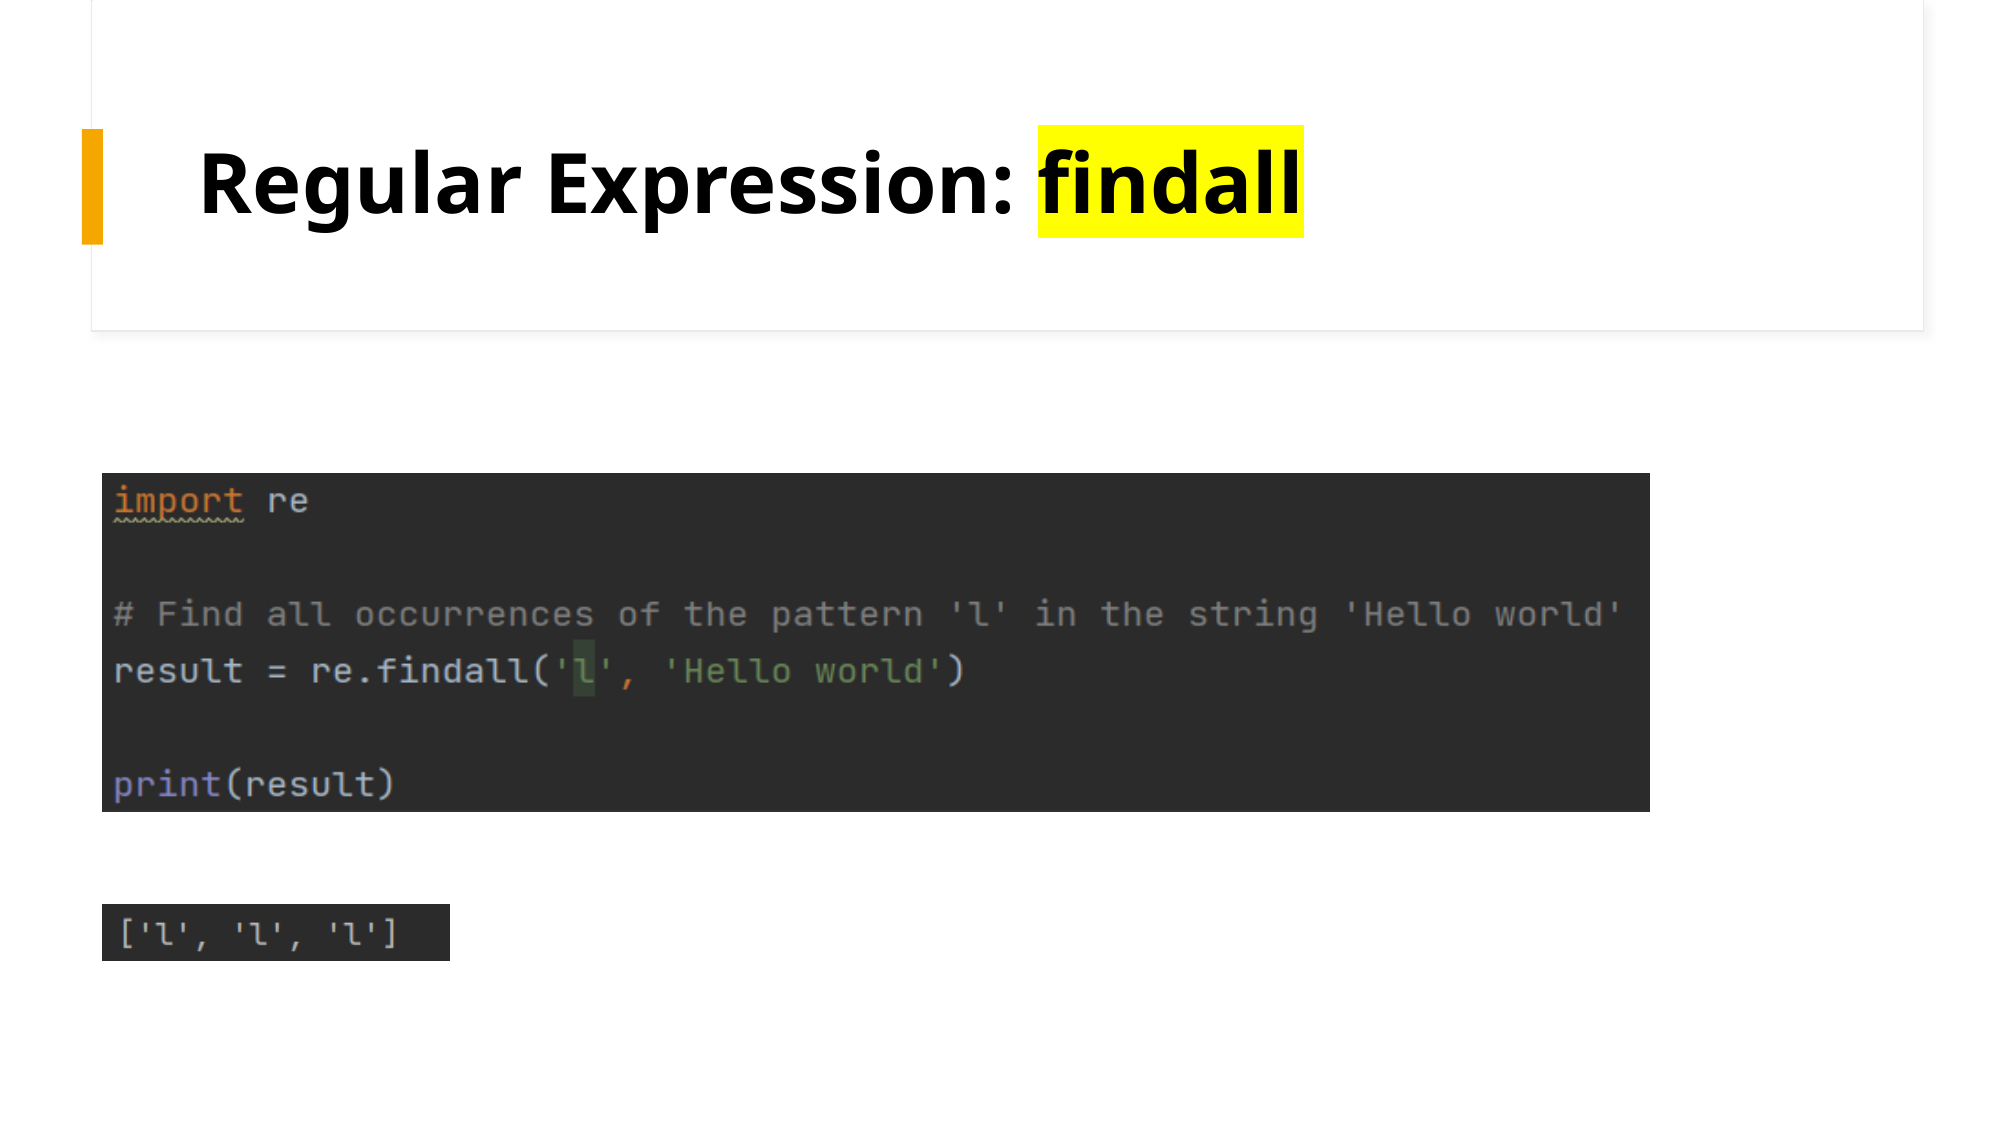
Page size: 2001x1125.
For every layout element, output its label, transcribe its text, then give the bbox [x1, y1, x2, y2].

picture [102, 473, 1650, 812]
picture [102, 904, 450, 961]
title Regular Expression: findall [183, 90, 1851, 284]
